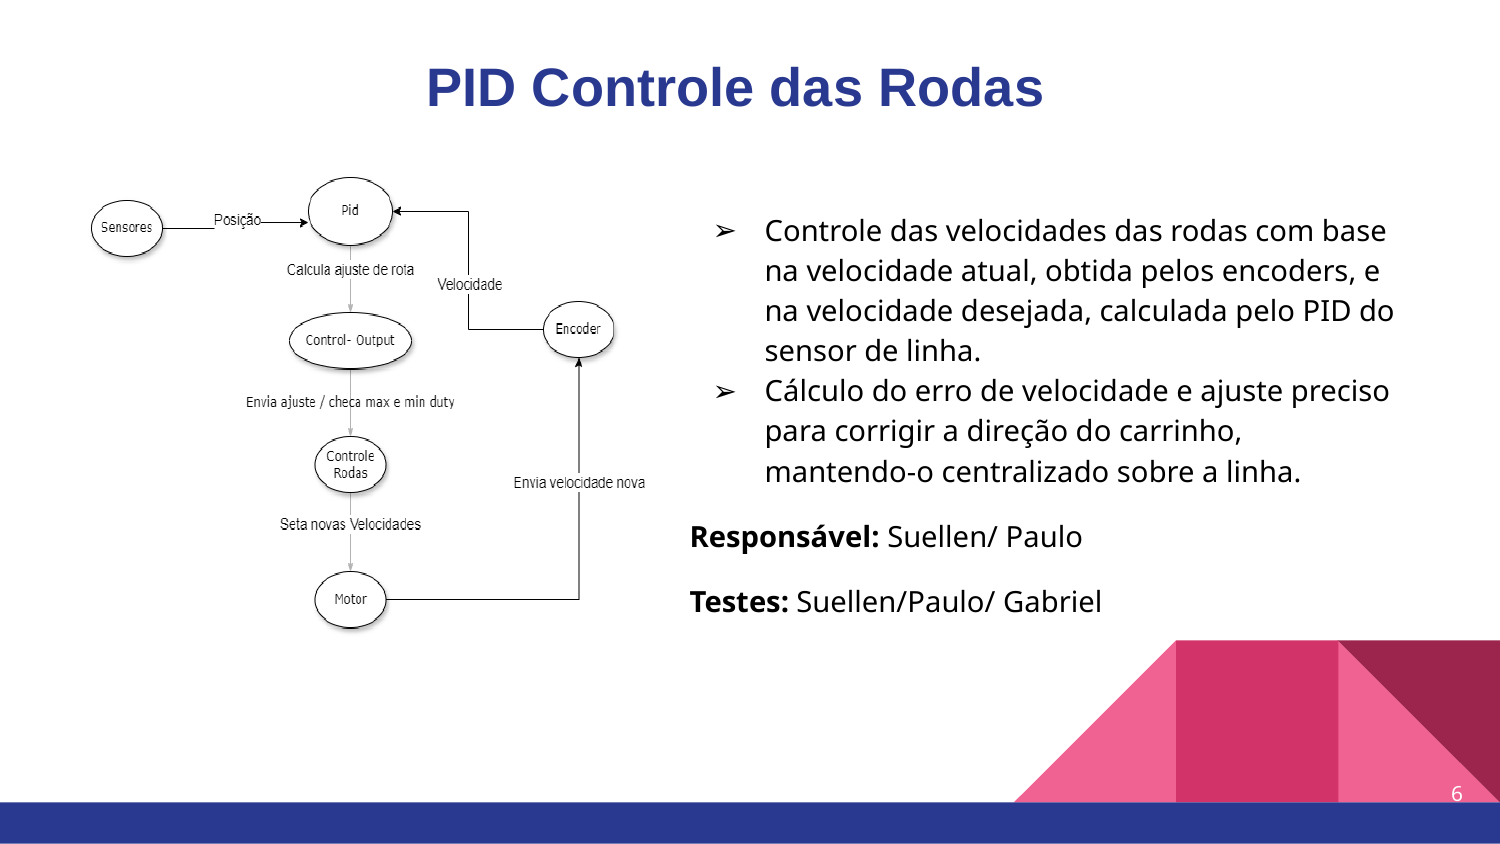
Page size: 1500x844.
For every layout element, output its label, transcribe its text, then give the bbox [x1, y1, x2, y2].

list Controle das velocidades das rodas com base na velocidade atual, obtida pelos encoders, e na velocidade desejada, calculada pelo PID do sensor de linha. Cálculo do erro de velocidade e ajuste preciso para corrigir a direção do carrinho, mantendo-o centralizado sobre a linha. Responsável: Suellen/ Paulo Testes: Suellen/Paulo/ Gabriel [674, 191, 1413, 642]
slide_number ‹#› [1387, 762, 1478, 828]
picture [86, 173, 645, 638]
title PID Controle das Rodas [411, 37, 1089, 138]
